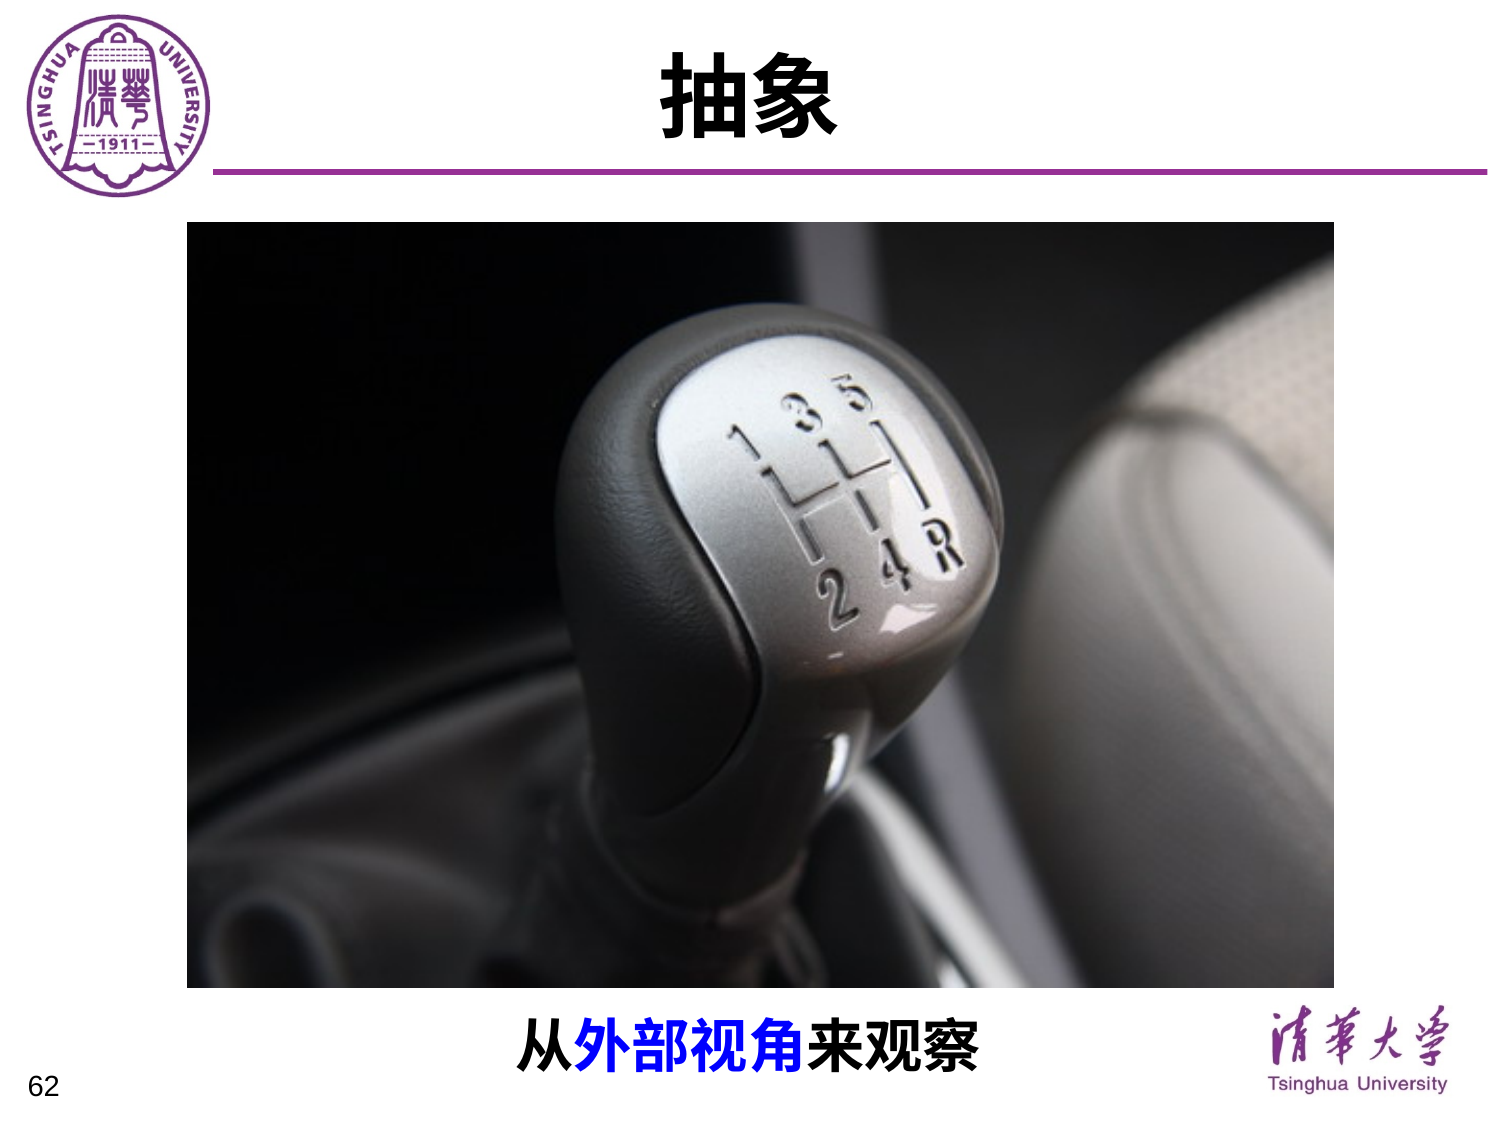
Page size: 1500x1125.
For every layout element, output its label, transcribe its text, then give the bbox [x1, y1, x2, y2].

footer 62 [12, 1059, 176, 1125]
picture [24, 151, 213, 200]
picture [24, 12, 213, 37]
picture [187, 222, 1334, 988]
text_box 从外部视角来观察 [500, 1001, 996, 1087]
picture [1262, 999, 1454, 1101]
title 抽象 [24, 37, 1476, 151]
